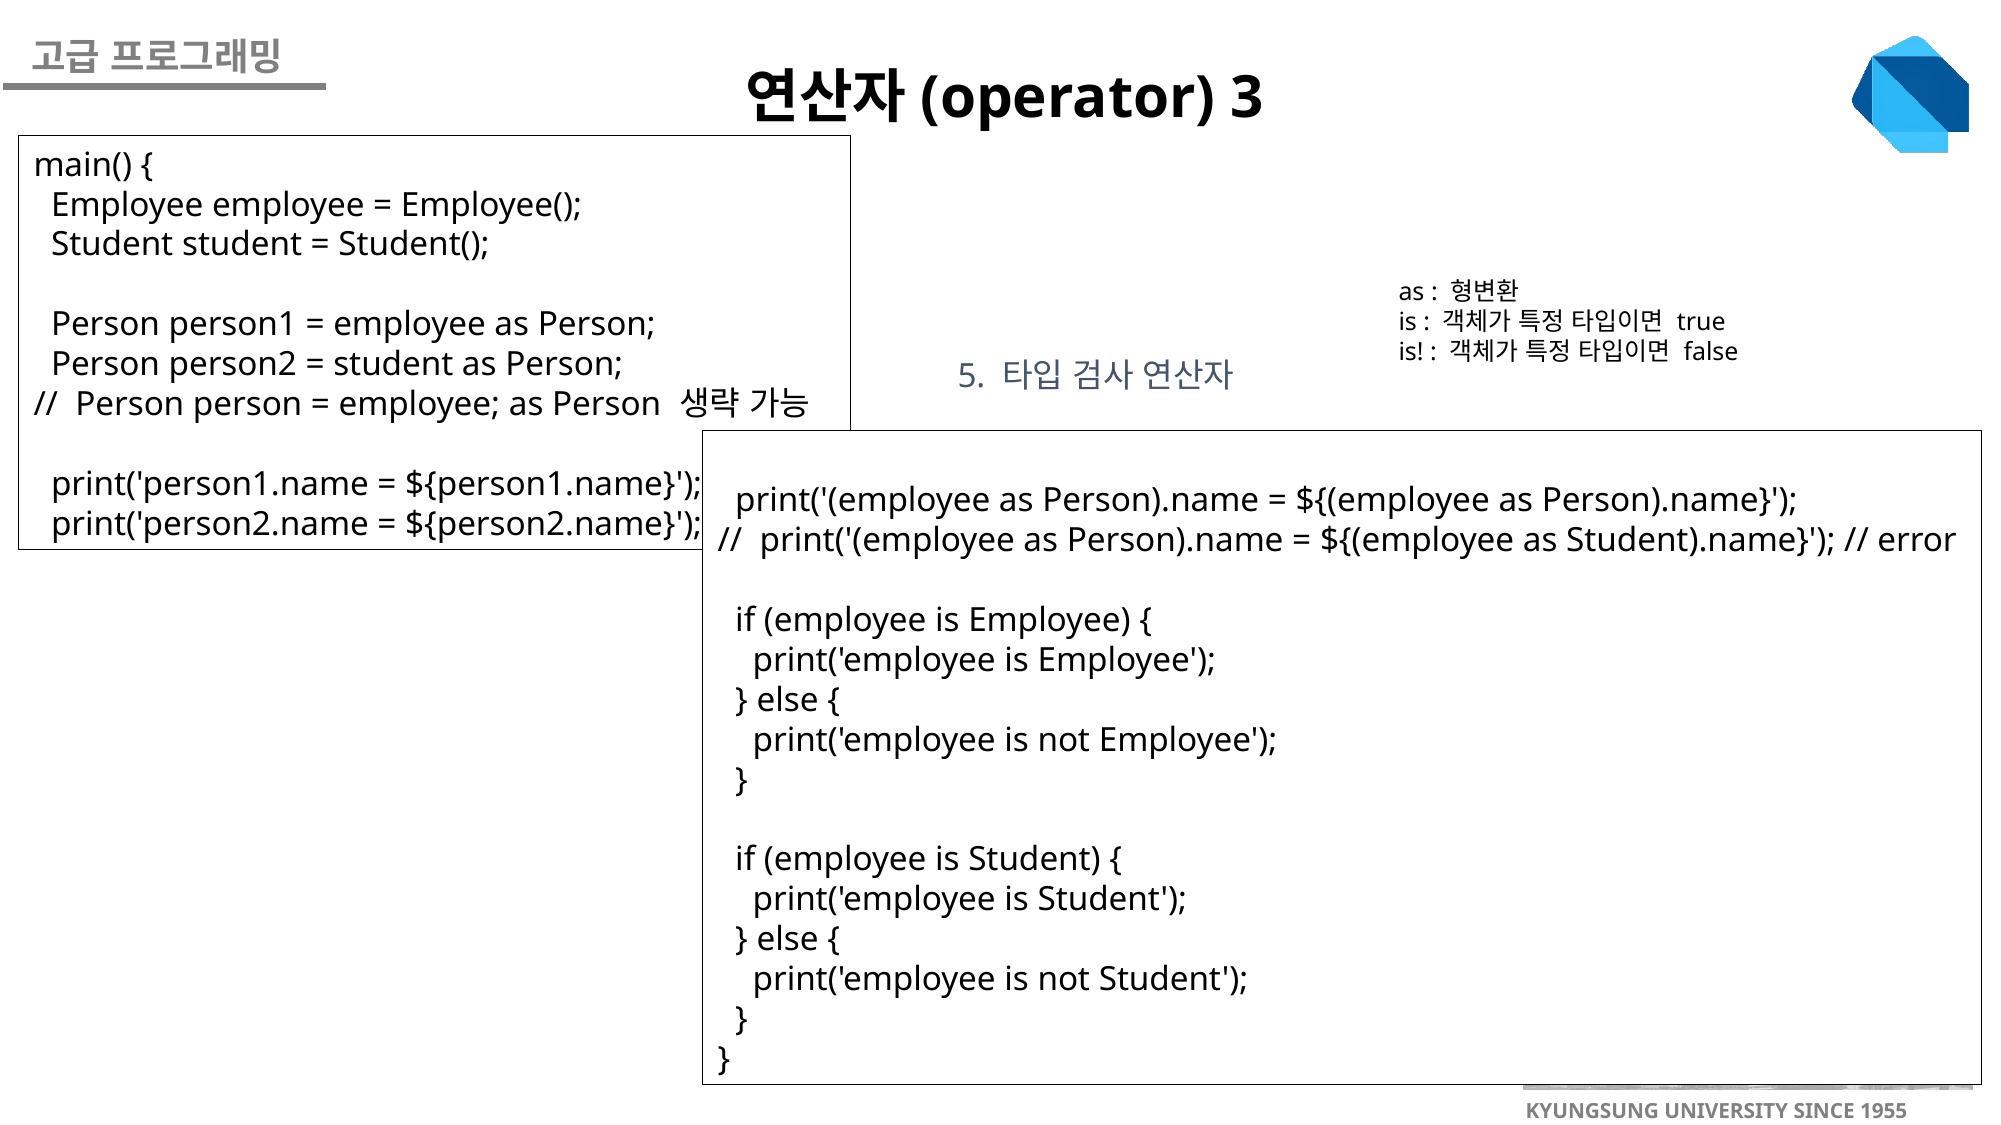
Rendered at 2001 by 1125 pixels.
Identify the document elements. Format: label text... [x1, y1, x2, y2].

text_box 5. 타입 검사 연산자 [942, 346, 1250, 402]
text_box 연산자(operator) 3 [731, 51, 1279, 137]
text_box as : 형변환 is : 객체가 특정 타입이면 true is! : 객체가 특정 타입이면 false [1383, 268, 1754, 374]
text_box print('(employee as Person).name = ${(employee as Person).name}'); // print('(employee as Person).name = ${(employee as Student).name}'); // error if (employee is Employee) { print('employee is Employee'); } else { print('employee is not Employee'); } if (employee is Student) { print('employee is Student'); } else { print('employee is not Student'); } } [702, 430, 1982, 1085]
text_box main() { Employee employee = Employee(); Student student = Student(); Person person1 = employee as Person; Person person2 = student as Person; // Person person = employee; as Person 생략 가능 print('person1.name = ${person1.name}'); print('person2.name = ${person2.name}'); [18, 135, 851, 550]
picture [1847, 31, 1974, 157]
